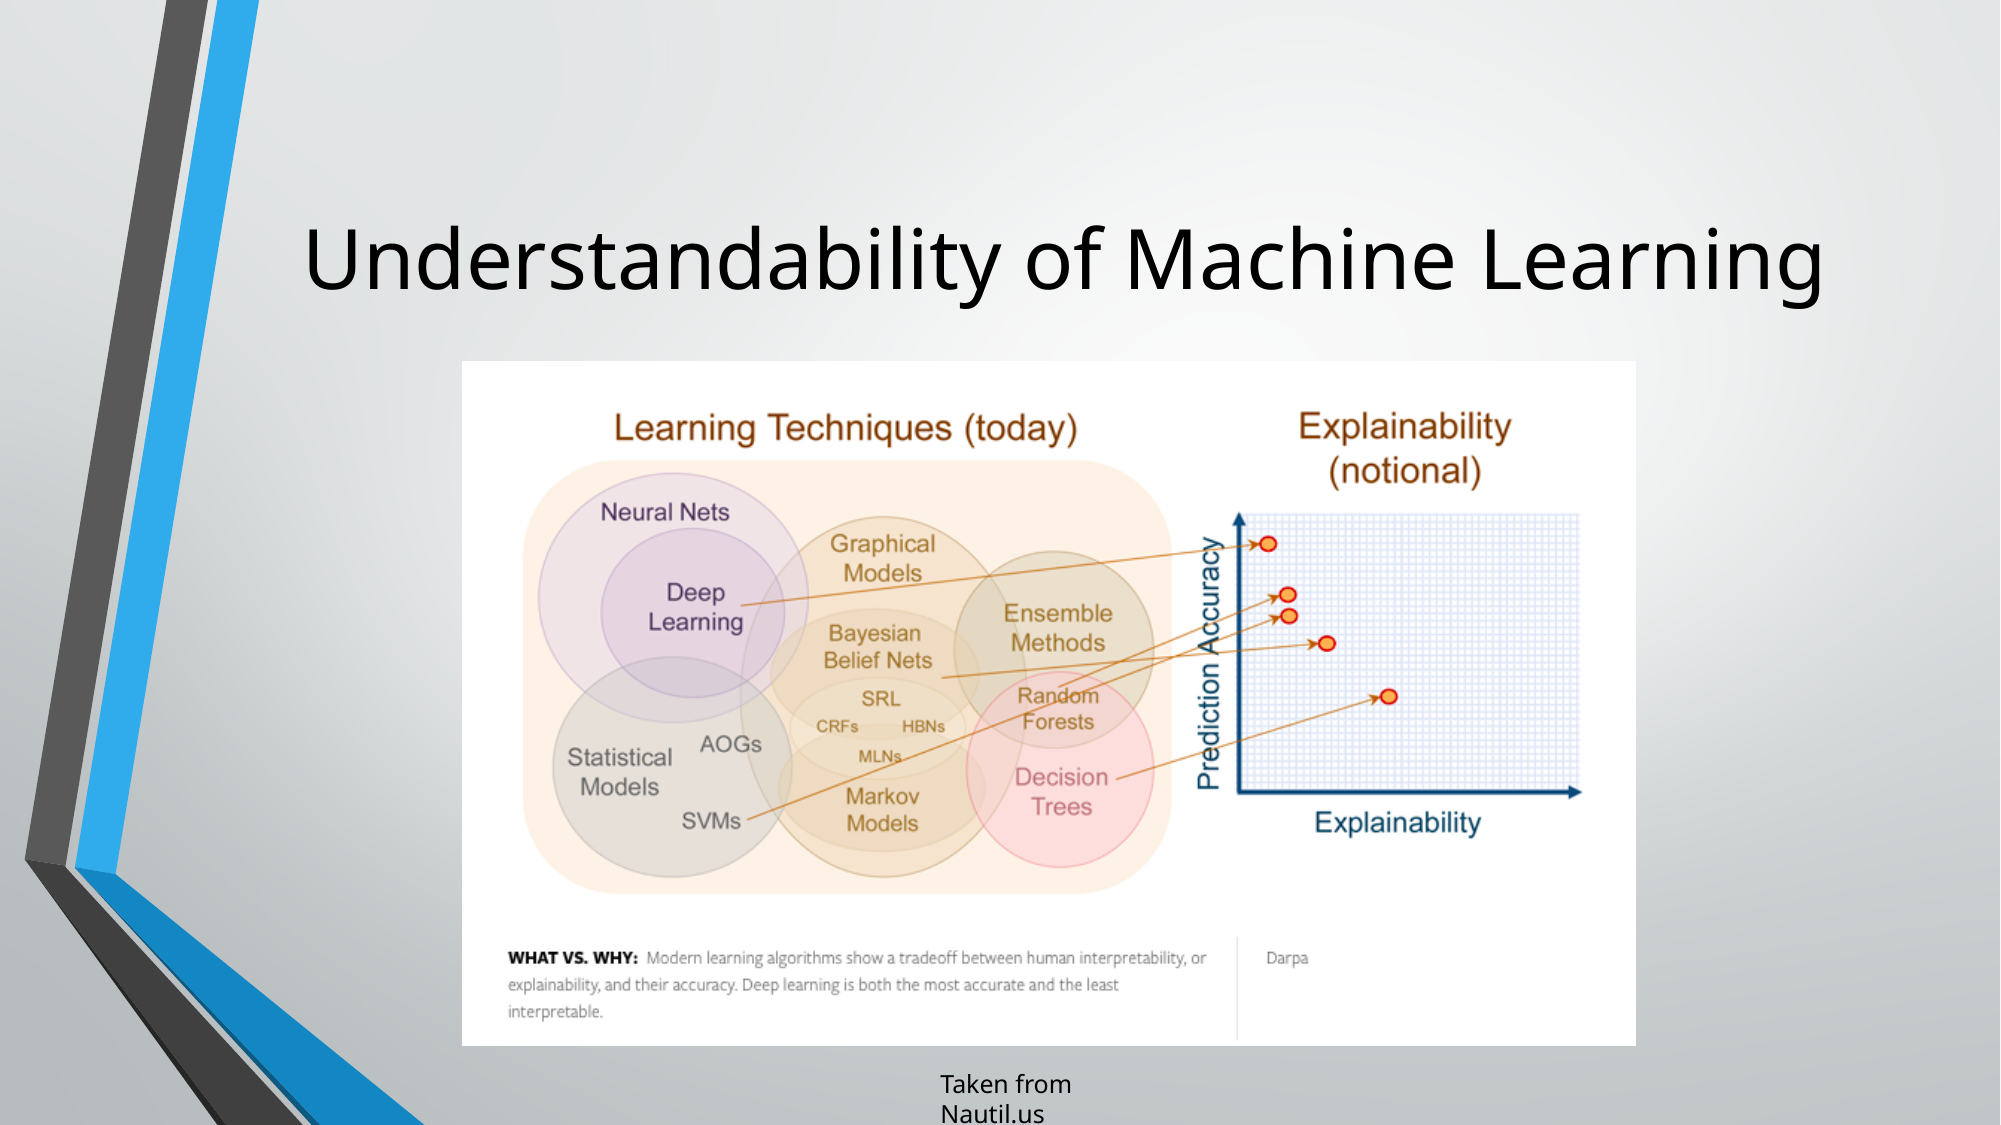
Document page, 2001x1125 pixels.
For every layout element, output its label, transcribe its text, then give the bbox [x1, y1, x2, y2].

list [462, 361, 1637, 1046]
title Understandability of Machine Learning [243, 112, 1887, 400]
text_box Taken from Nautil.us [925, 1061, 1173, 1125]
